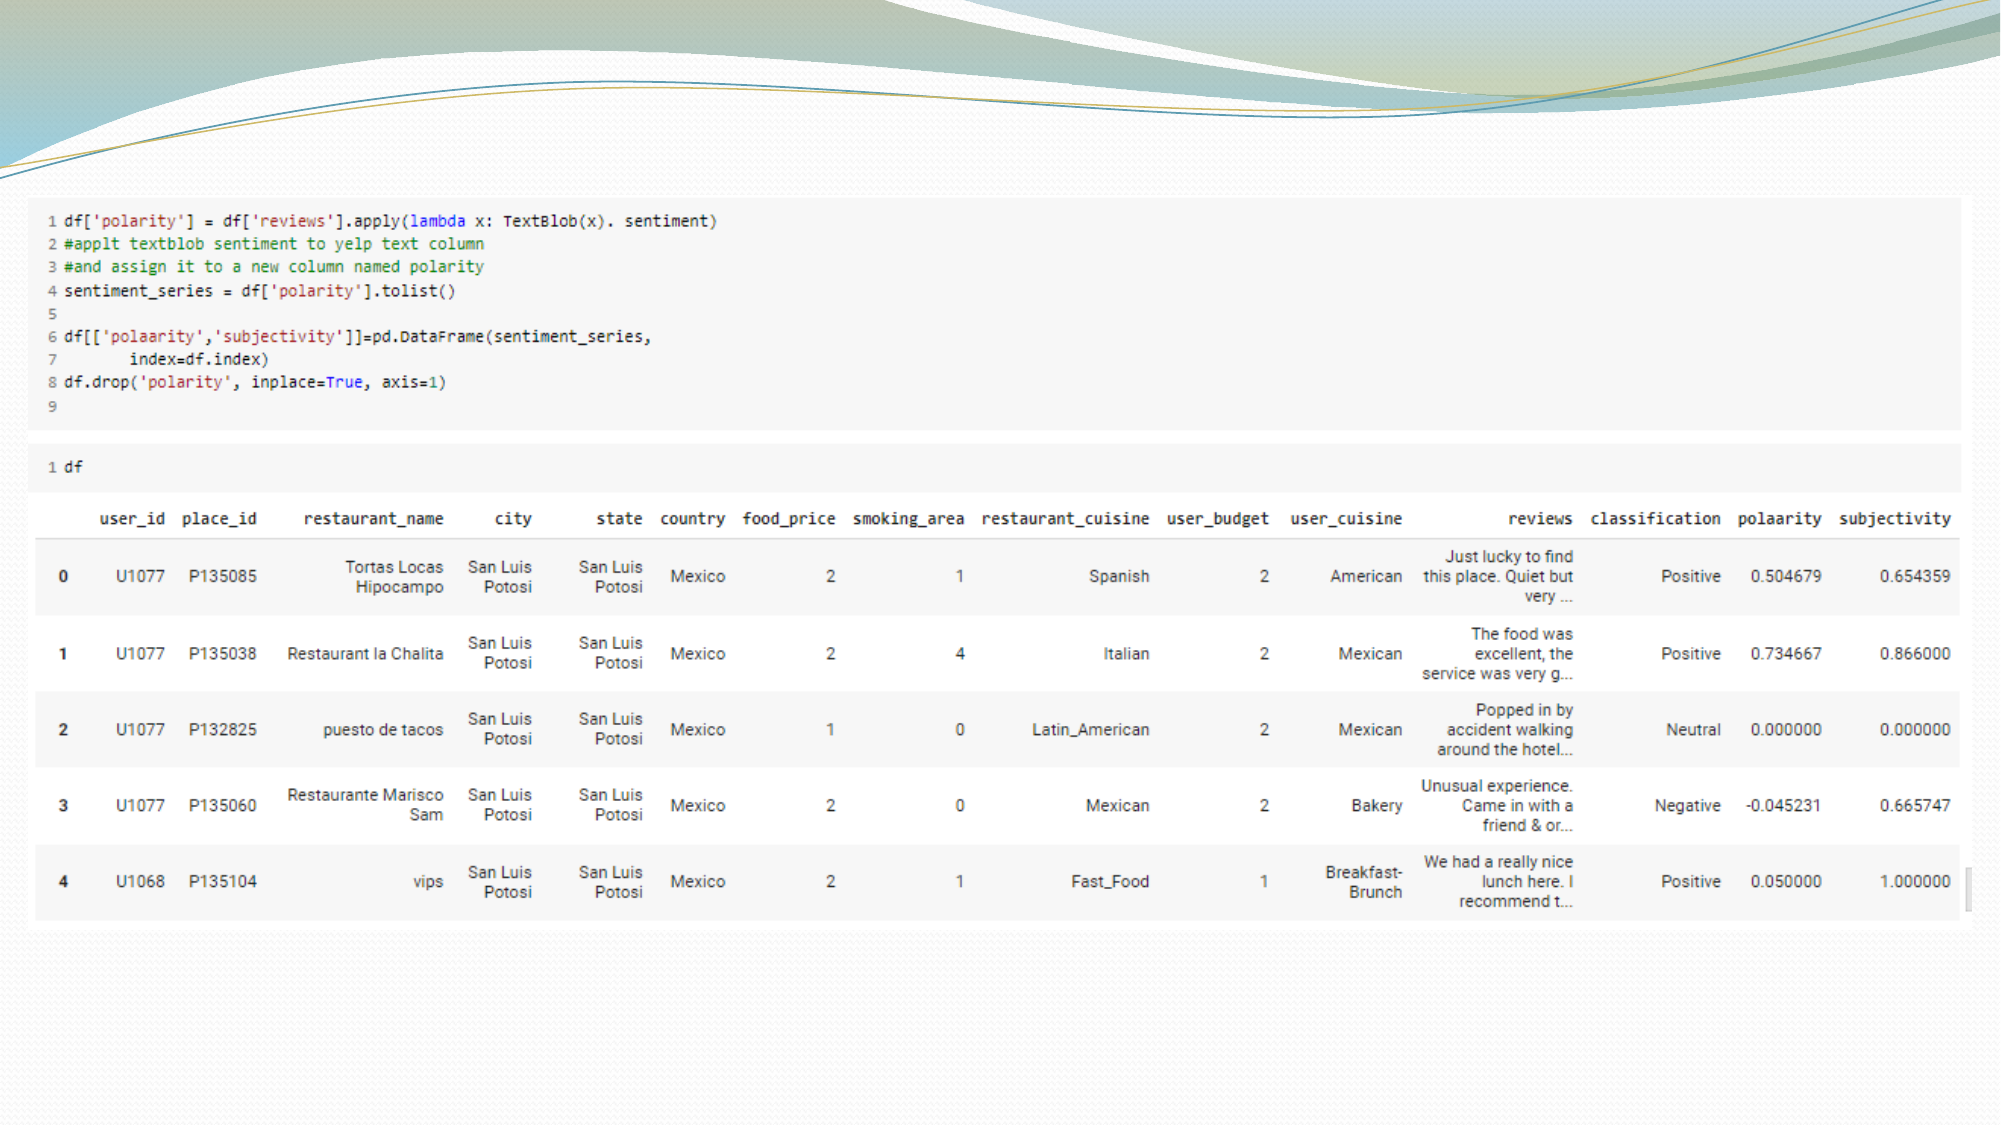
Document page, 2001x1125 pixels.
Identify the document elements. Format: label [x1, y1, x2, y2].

picture [27, 195, 1972, 930]
